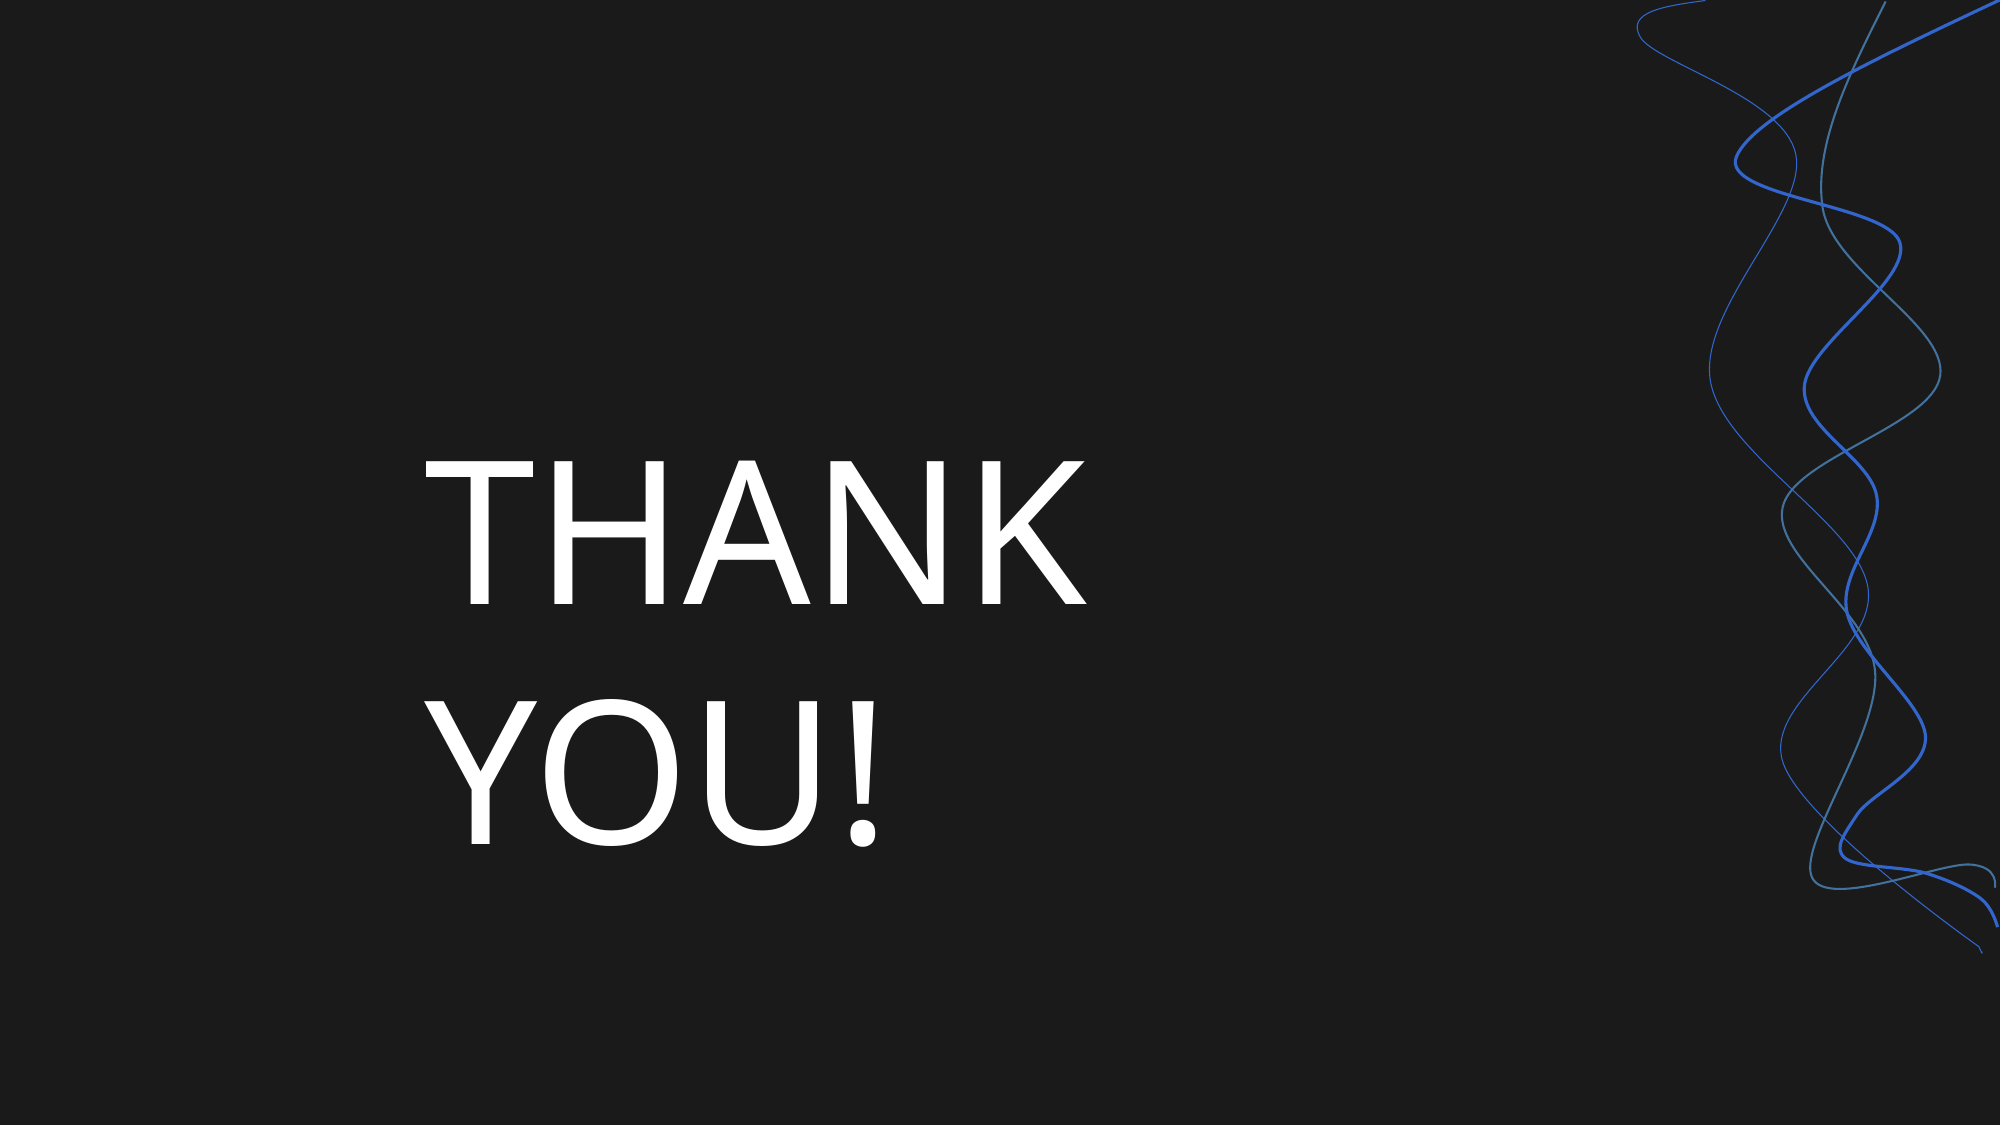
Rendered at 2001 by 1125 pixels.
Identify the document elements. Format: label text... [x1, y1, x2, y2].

text_box THANK YOU! [409, 396, 1591, 892]
